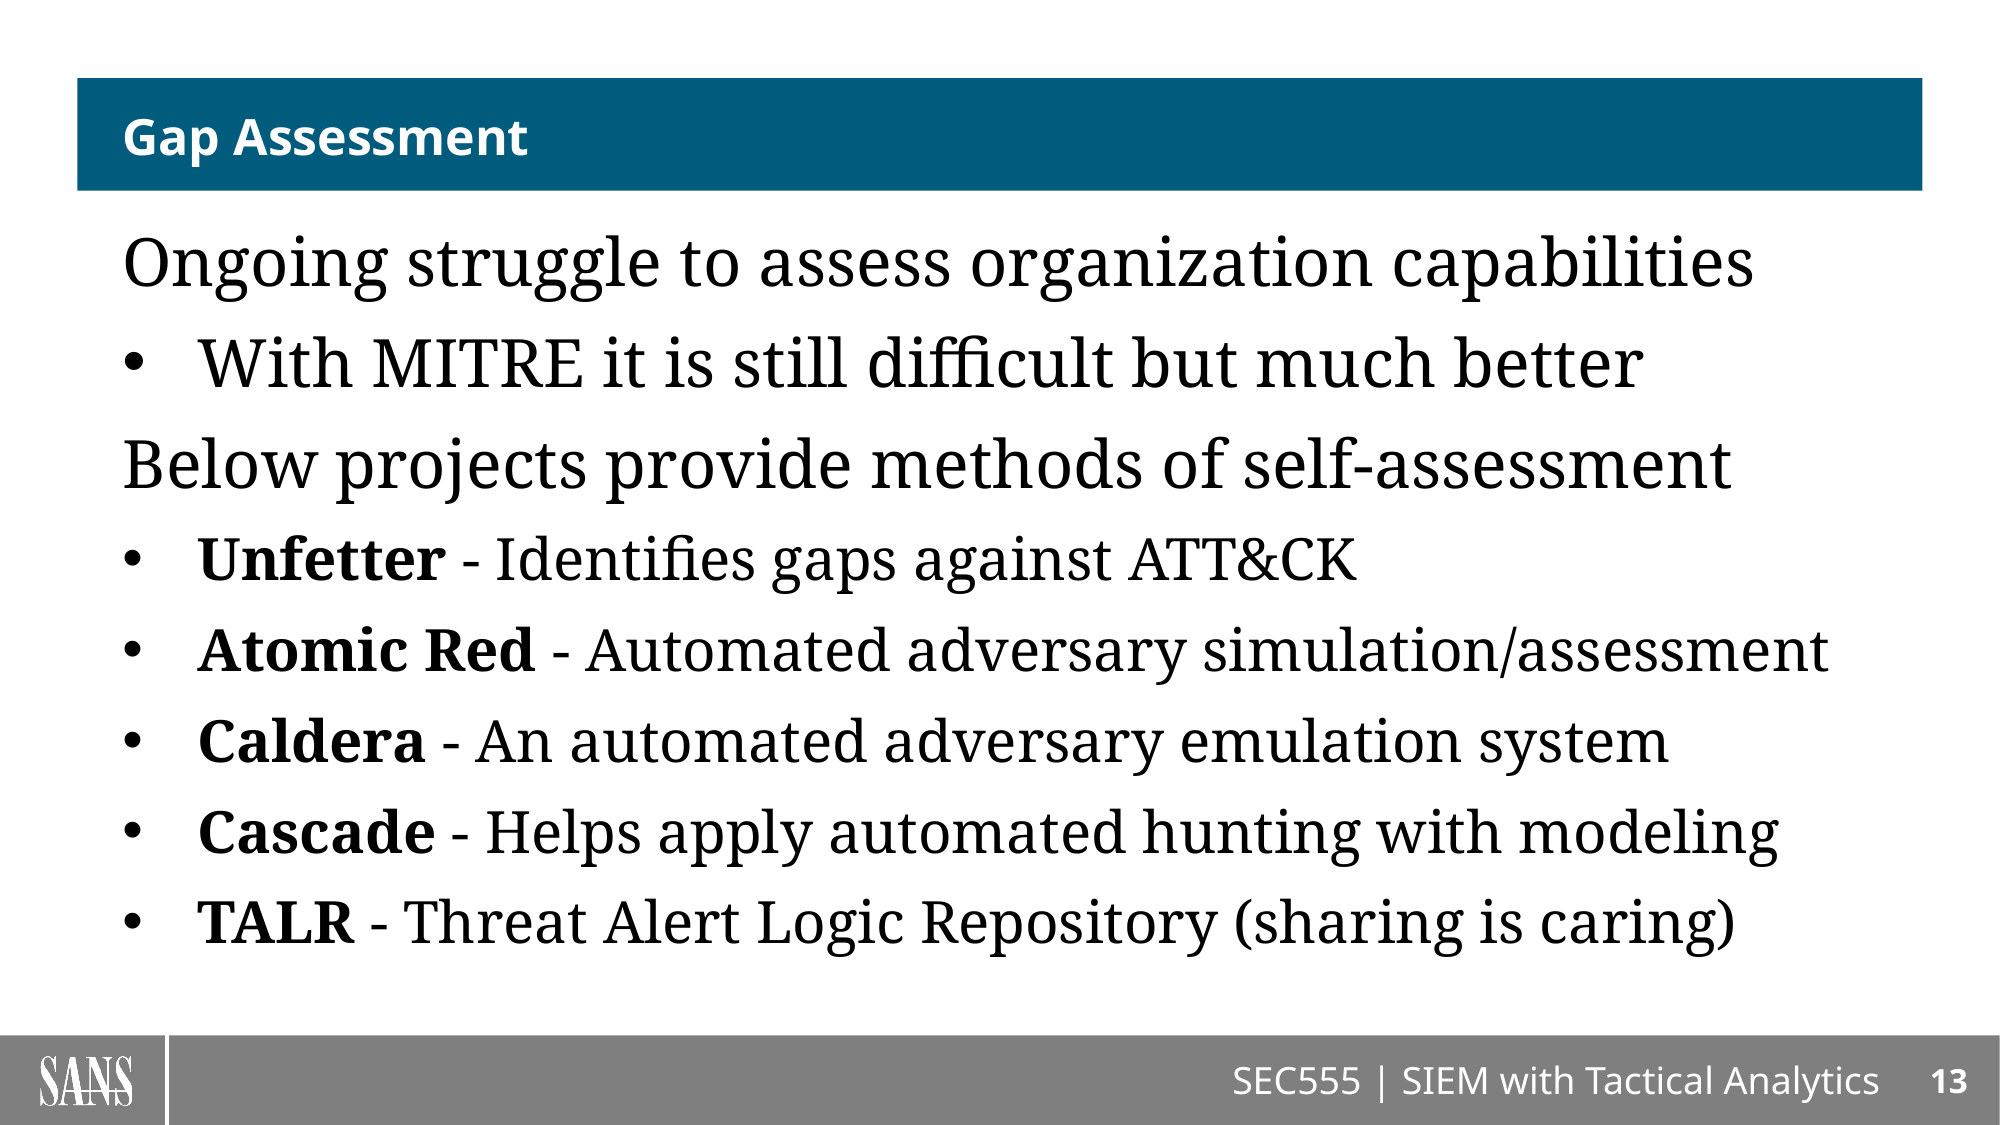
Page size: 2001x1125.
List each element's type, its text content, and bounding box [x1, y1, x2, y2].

list Ongoing struggle to assess organization capabilities With MITRE it is still difficult but much better Below projects provide methods of self-assessment Unfetter - Identifies gaps against ATT&CK Atomic Red - Automated adversary simulation/assessment Caldera - An automated adversary emulation system Cascade - Helps apply automated hunting with modeling TALR - Threat Alert Logic Repository (sharing is caring) [107, 212, 1893, 1013]
title Gap Assessment [107, 78, 1893, 191]
